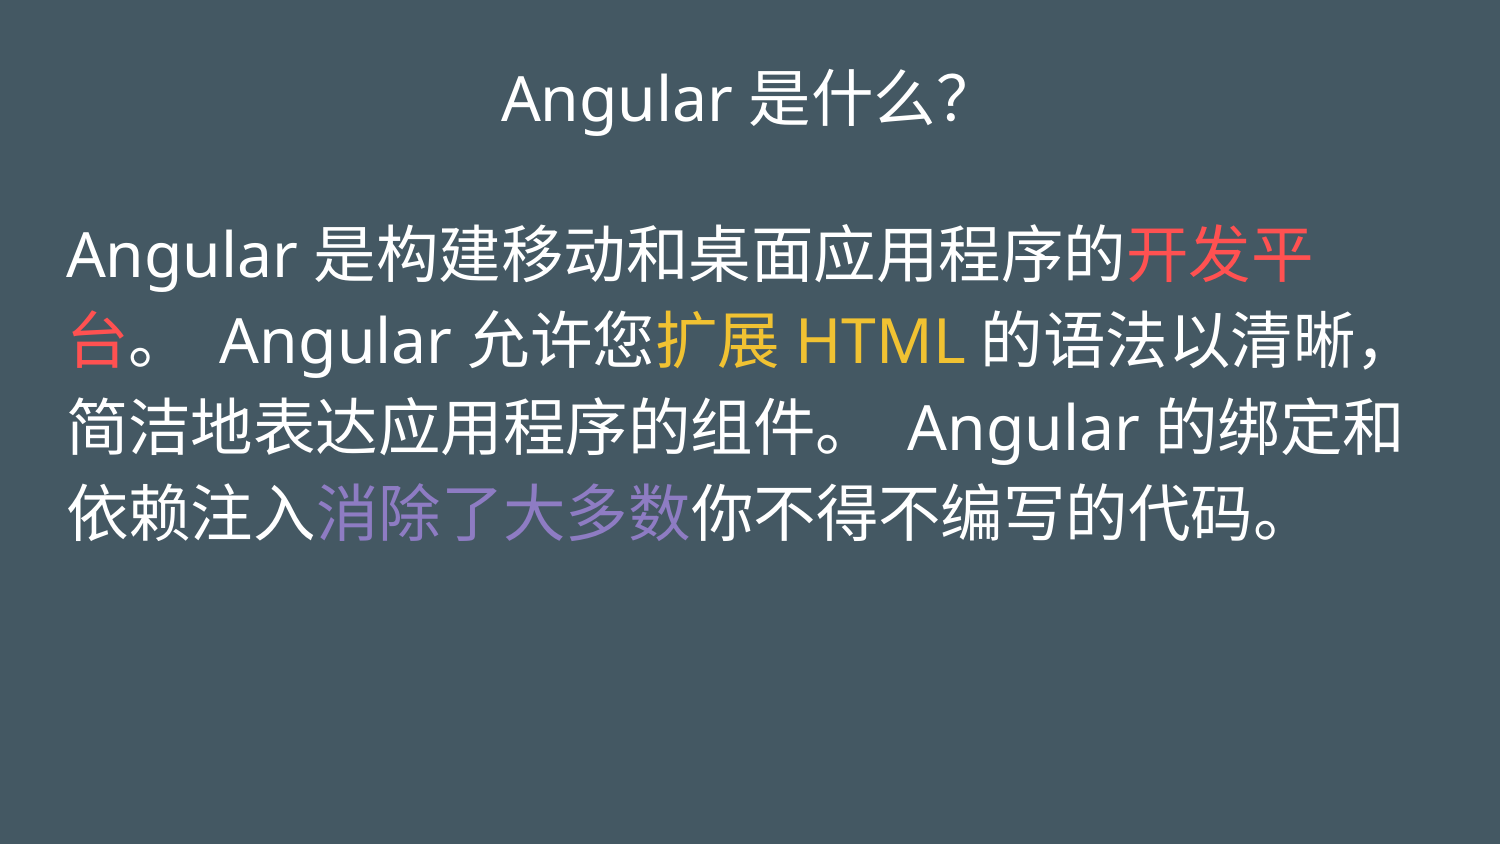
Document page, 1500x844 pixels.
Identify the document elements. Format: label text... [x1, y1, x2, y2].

list Angular是构建移动和桌面应用程序的开发平台。 Angular允许您扩展HTML的语法以清晰，简洁地表达应用程序的组件。 Angular的绑定和依赖注入消除了大多数你不得不编写的代码。 [51, 189, 1449, 750]
title Angular是什么？ [51, 49, 1449, 144]
